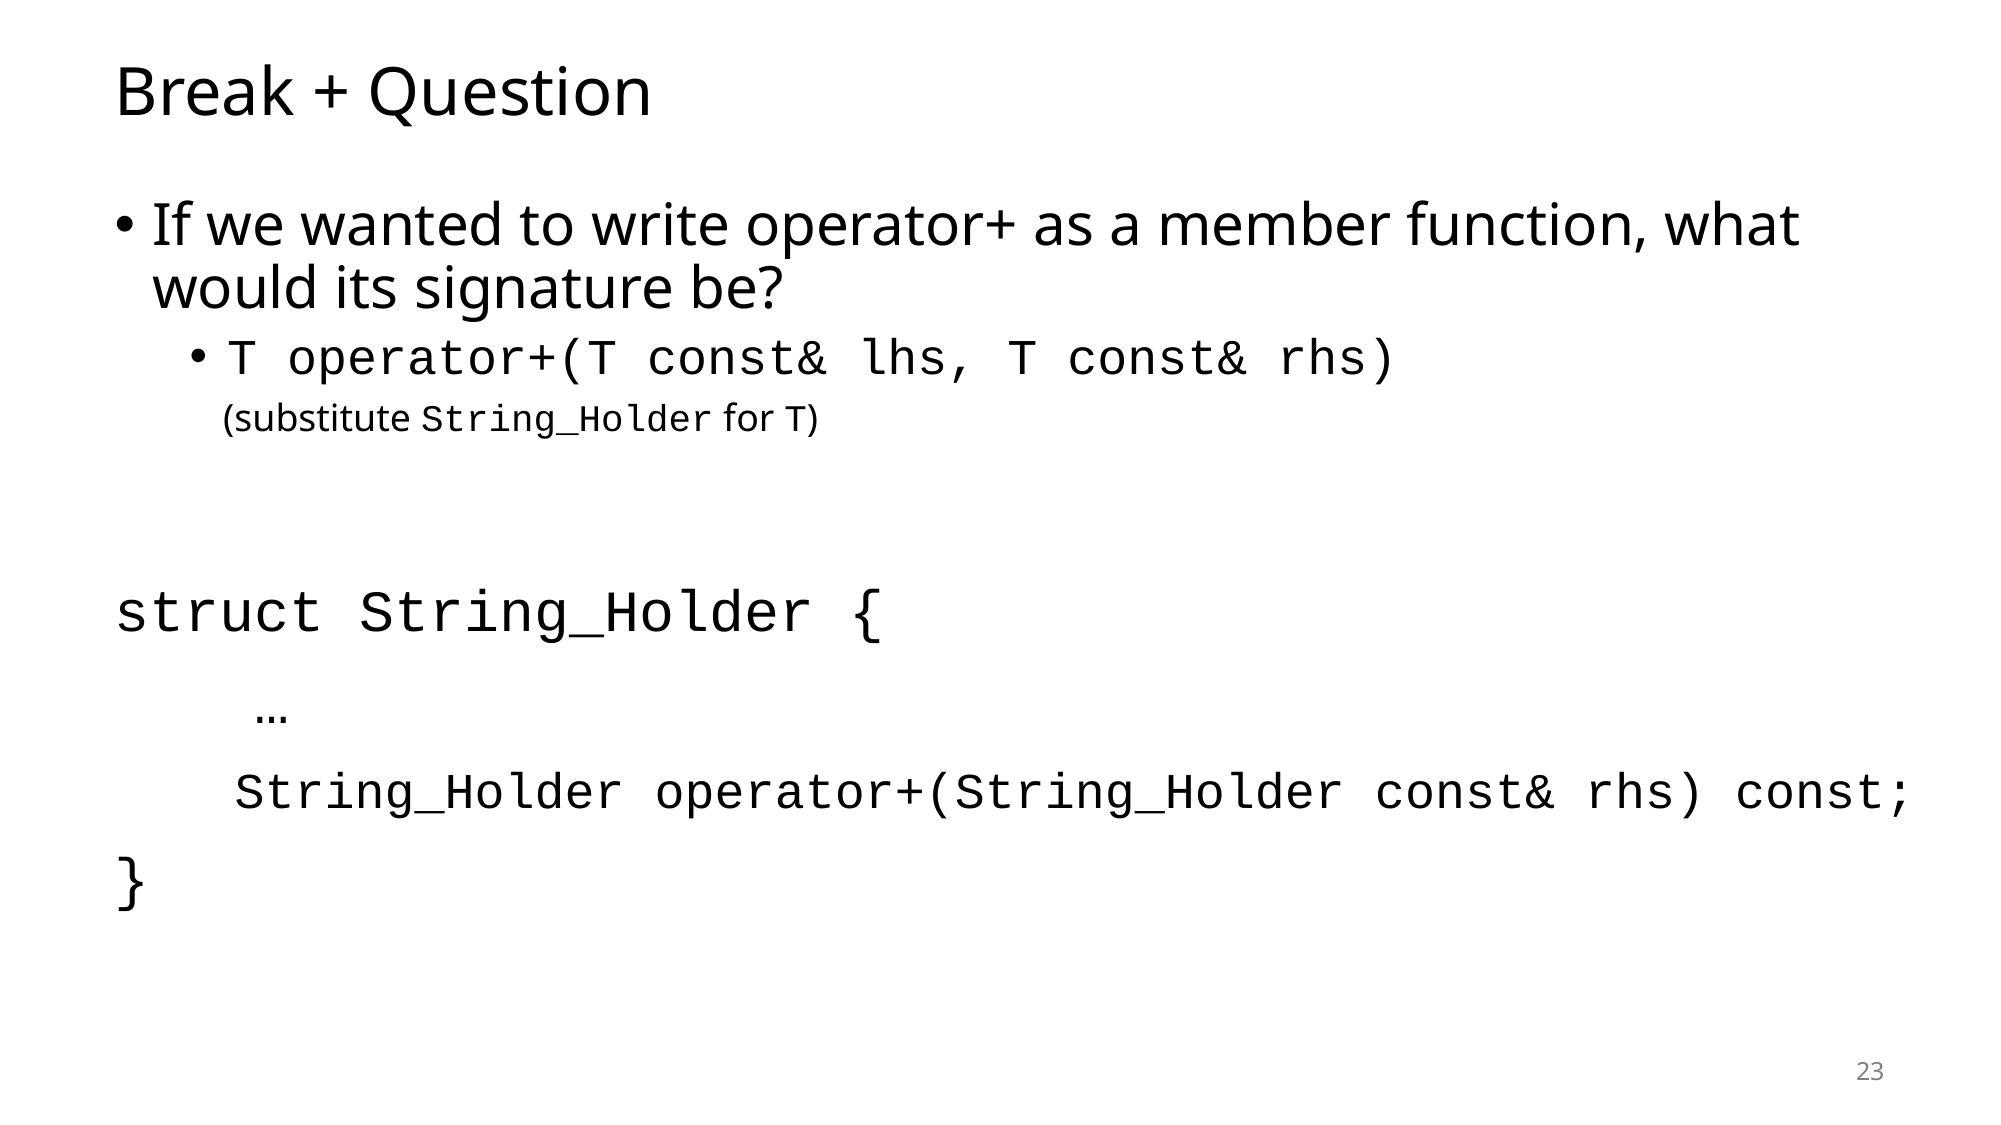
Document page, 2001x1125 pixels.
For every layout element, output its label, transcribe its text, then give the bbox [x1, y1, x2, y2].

list If we wanted to write operator+ as a member function, what would its signature be? T operator+(T const& lhs, T const& rhs) struct String_Holder { … String_Holder operator+(String_Holder const& rhs) const; } [99, 187, 1959, 1013]
slide_number 23 [1749, 1042, 1900, 1103]
text_box (substitute String_Holder for T) [208, 386, 846, 447]
title Break + Question [99, 37, 1900, 150]
